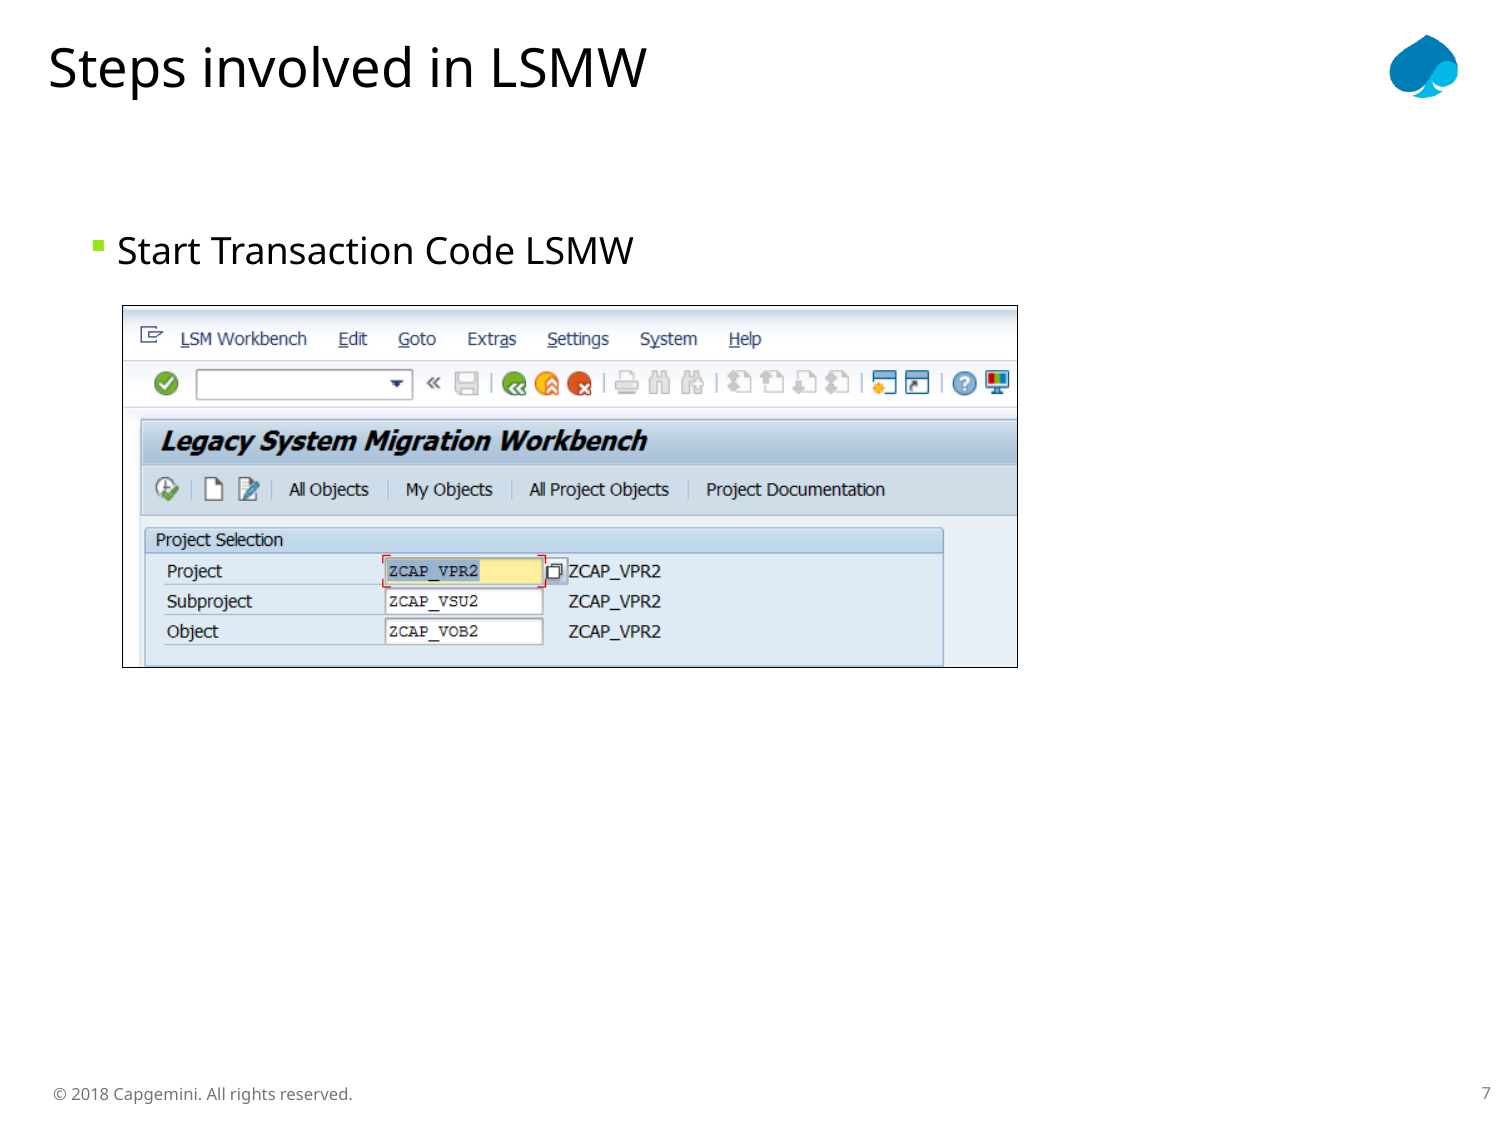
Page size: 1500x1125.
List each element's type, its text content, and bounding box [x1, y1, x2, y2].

picture [1388, 33, 1458, 103]
text_box Steps involved in LSMW [33, 26, 1275, 122]
text_box Start Transaction Code LSMW [74, 224, 1425, 1050]
picture [122, 305, 1018, 668]
